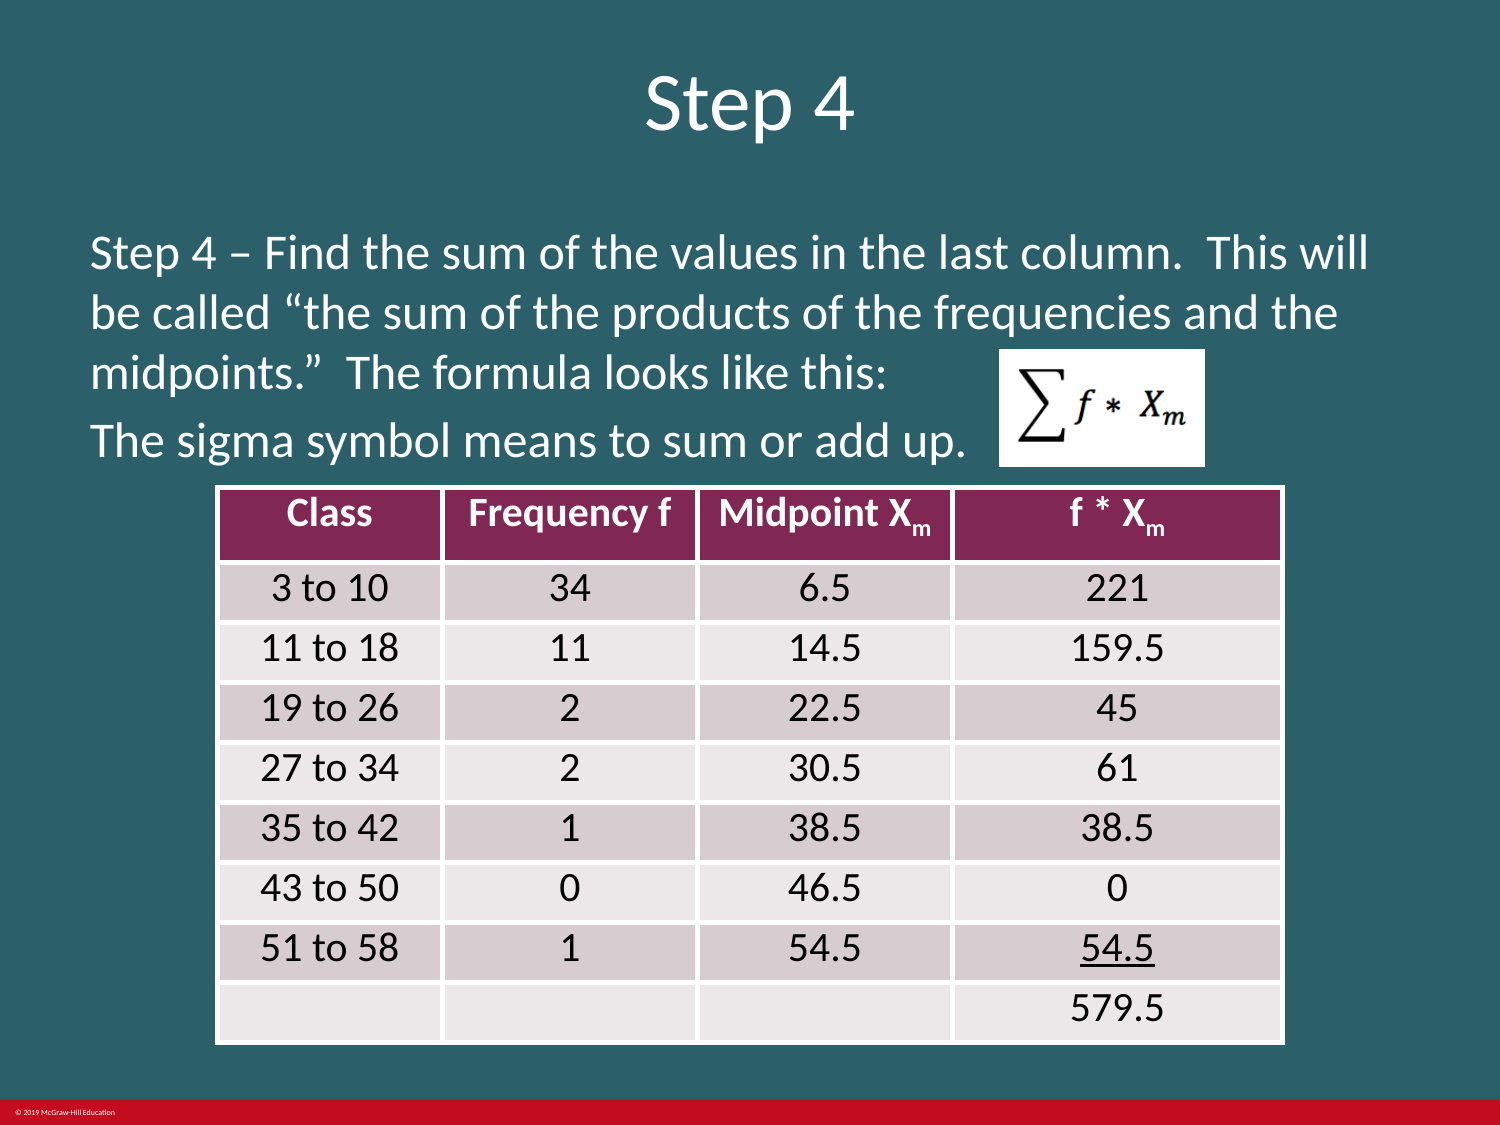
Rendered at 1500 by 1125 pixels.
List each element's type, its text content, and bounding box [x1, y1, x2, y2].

table_cell 35 to 42 [220, 805, 440, 860]
table_header f * Xm [955, 490, 1280, 560]
table_cell 46.5 [700, 865, 950, 920]
table_cell 19 to 26 [220, 685, 440, 740]
table_cell 2 [445, 685, 695, 740]
table_cell 38.5 [700, 805, 950, 860]
table_cell 159.5 [955, 625, 1280, 680]
table_cell 30.5 [700, 745, 950, 800]
table_cell 54.5 [700, 925, 950, 980]
table_cell 1 [445, 805, 695, 860]
table_cell 11 [445, 625, 695, 680]
list Step 4 – Find the sum of the values in the last column. This will be called “the sum of the products of the frequencies and the midpoints.” The formula looks like this: [75, 212, 1425, 413]
table_cell [220, 985, 440, 1040]
table_cell 27 to 34 [220, 745, 440, 800]
title Step 4 [0, 0, 1500, 195]
table_cell 0 [955, 865, 1280, 920]
table_cell 579.5 [955, 985, 1280, 1040]
table_header Midpoint Xm [700, 490, 950, 560]
table_cell 11 to 18 [220, 625, 440, 680]
table_cell 6.5 [700, 565, 950, 620]
table_cell 34 [445, 565, 695, 620]
table_cell 45 [955, 685, 1280, 740]
table_cell 14.5 [700, 625, 950, 680]
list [999, 349, 1205, 467]
list The sigma symbol means to sum or add up. [75, 399, 1000, 488]
table_cell 2 [445, 745, 695, 800]
table_cell 22.5 [700, 685, 950, 740]
table_cell 51 to 58 [220, 925, 440, 980]
table_header Frequency f [445, 490, 695, 560]
table_cell 43 to 50 [220, 865, 440, 920]
table_cell 1 [445, 925, 695, 980]
table_header Class [220, 490, 440, 560]
table_cell 38.5 [955, 805, 1280, 860]
table_cell 54.5 [955, 925, 1280, 980]
table_cell 0 [445, 865, 695, 920]
table_cell 221 [955, 565, 1280, 620]
table_cell [445, 985, 695, 1040]
table_cell 3 to 10 [220, 565, 440, 620]
table_cell [700, 985, 950, 1040]
table_cell 61 [955, 745, 1280, 800]
